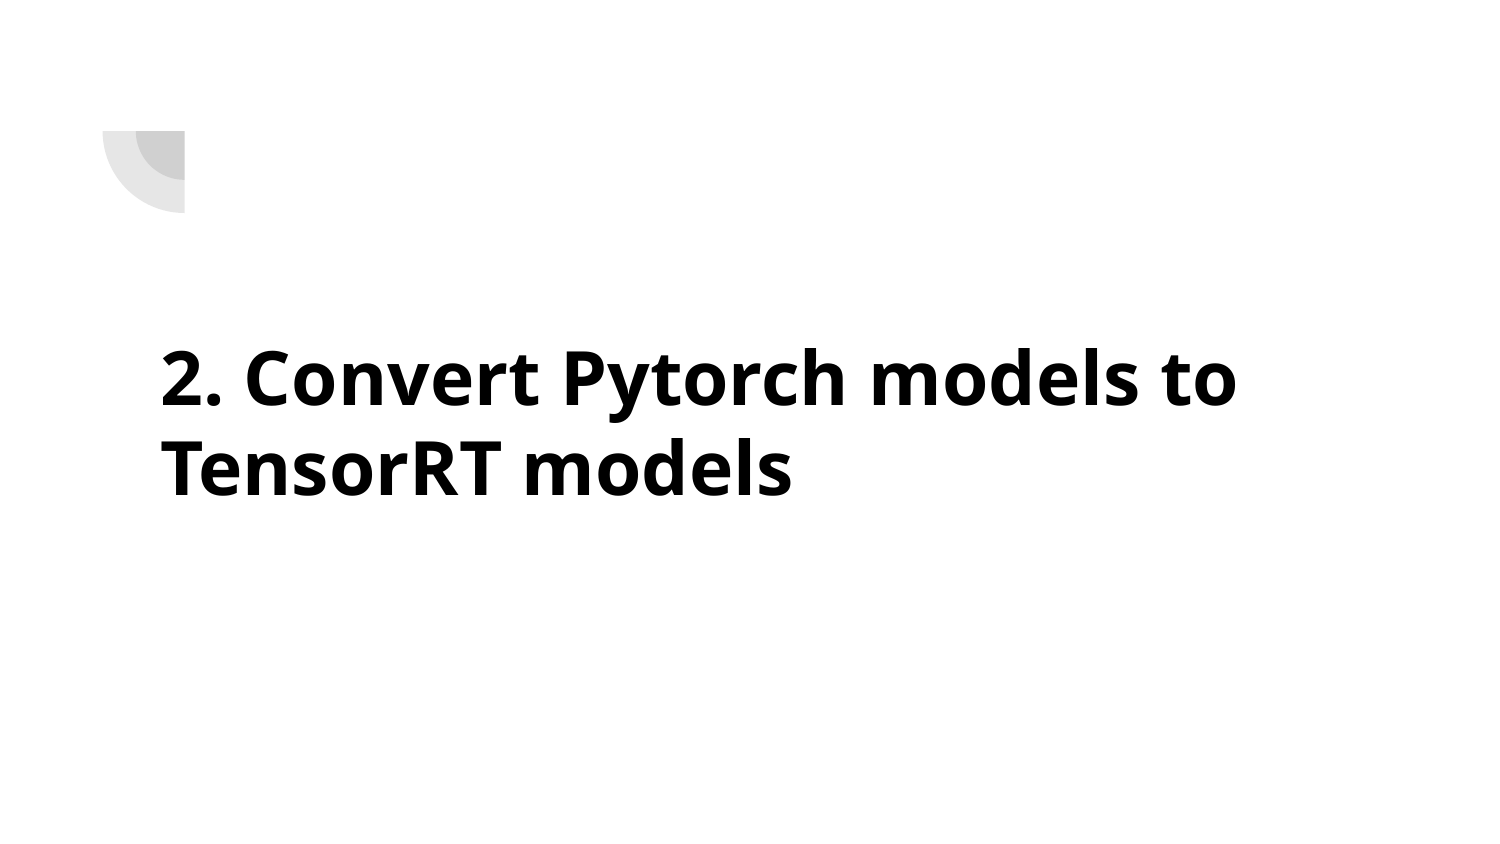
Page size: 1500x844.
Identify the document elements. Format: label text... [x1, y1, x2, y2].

text_box 2. Convert Pytorch models to TensorRT models [145, 315, 1355, 526]
